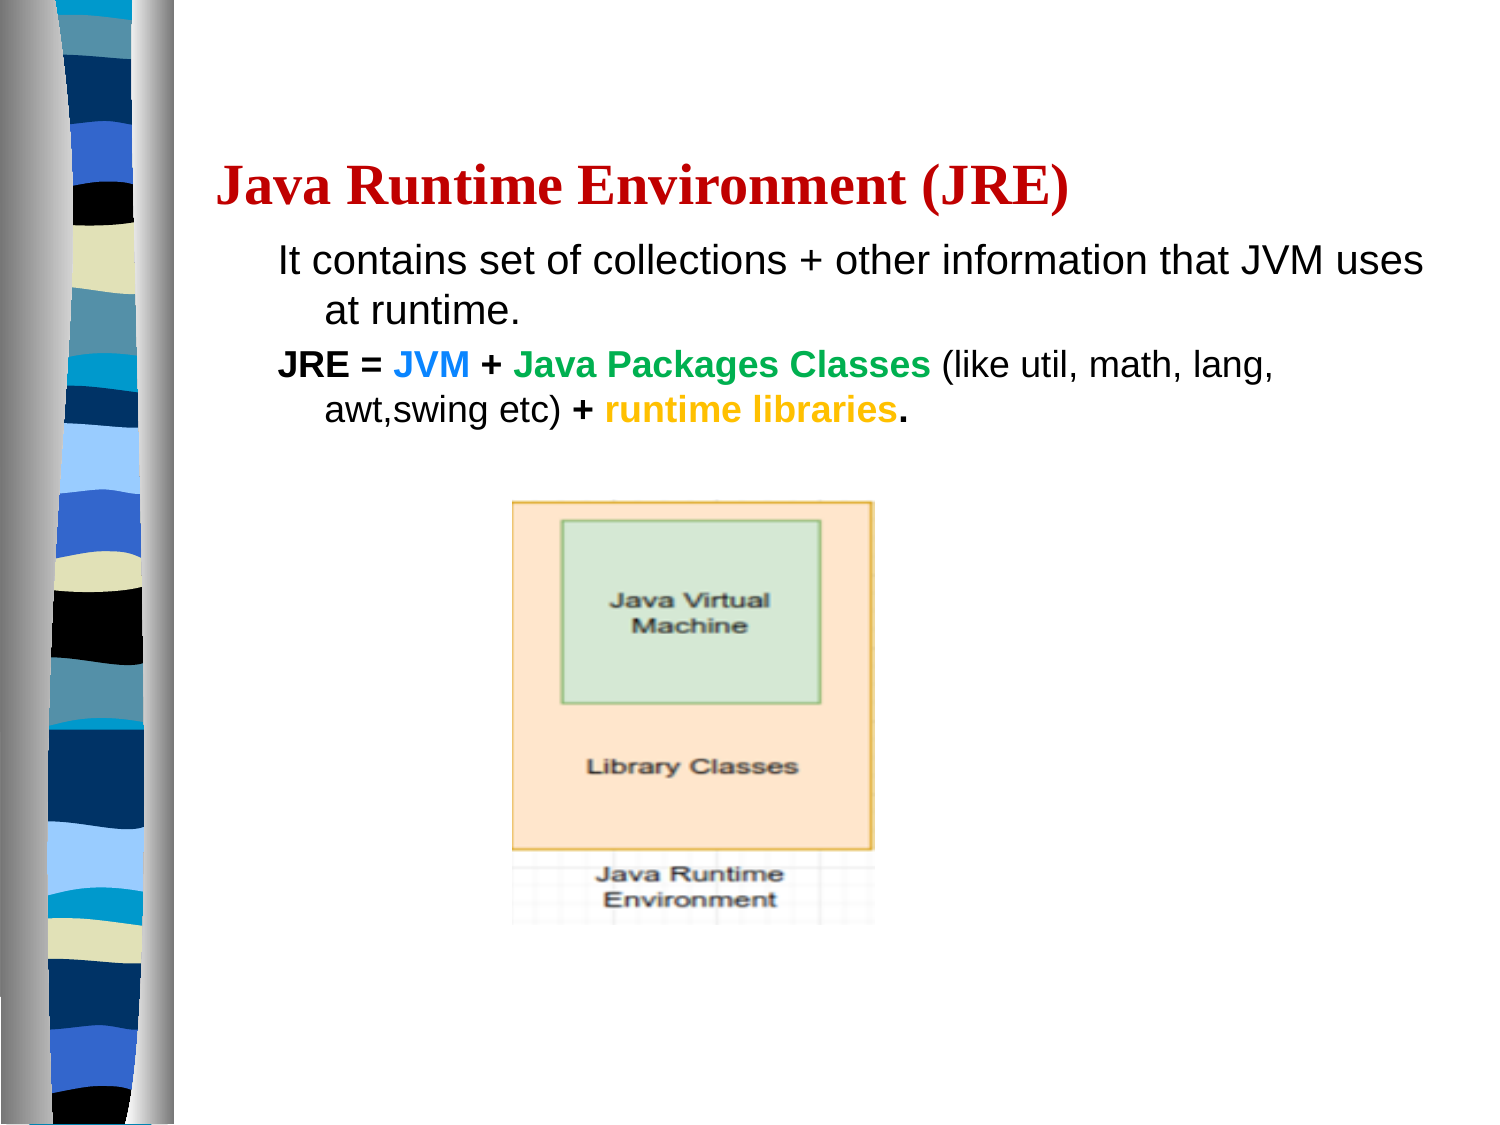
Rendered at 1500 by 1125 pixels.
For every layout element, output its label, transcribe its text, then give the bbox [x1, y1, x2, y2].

list It contains set of collections + other information that JVM uses at runtime. JRE = JVM + Java Packages Classes (like util, math, lang, awt,swing etc) + runtime libraries. [187, 224, 1463, 613]
title Java Runtime Environment (JRE) [199, 112, 1476, 301]
picture [512, 499, 876, 926]
